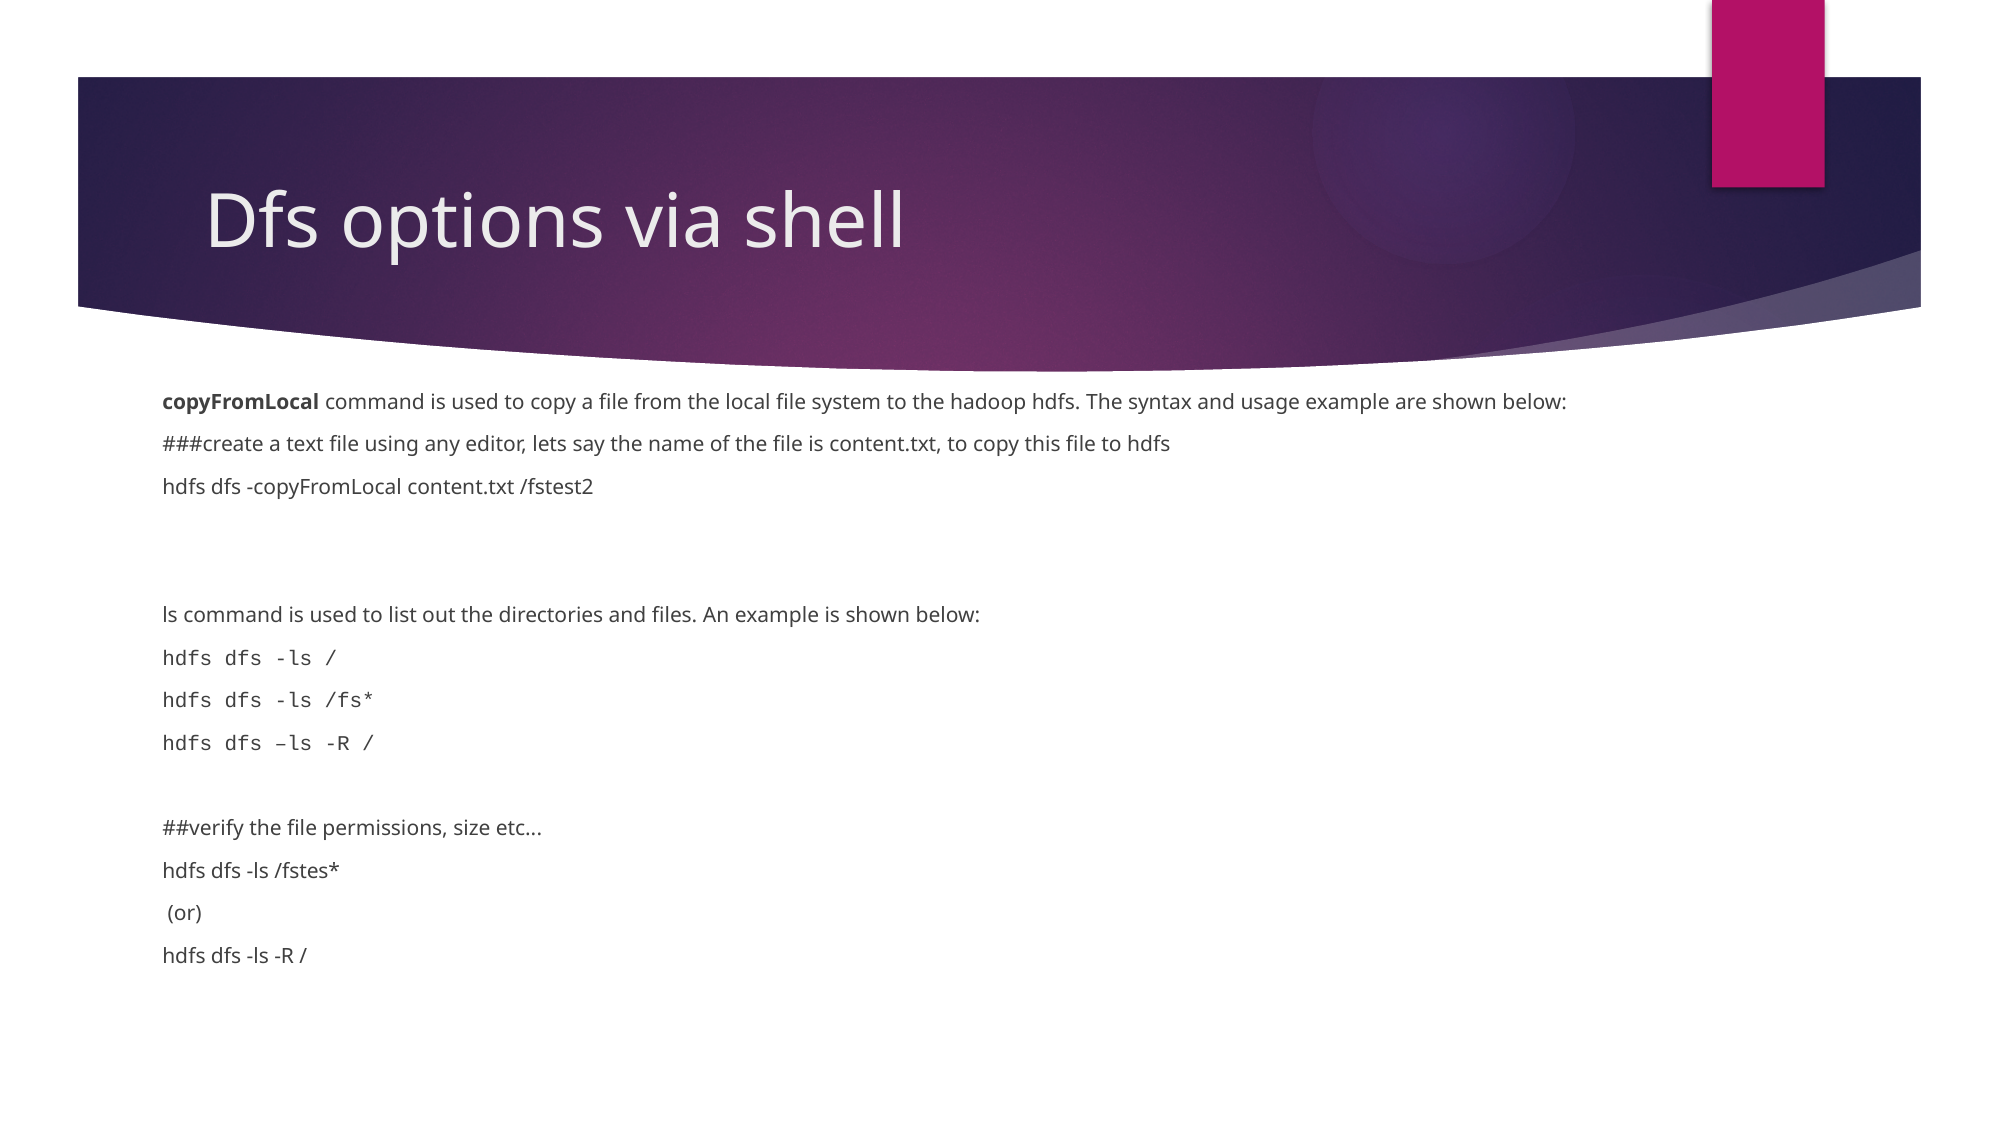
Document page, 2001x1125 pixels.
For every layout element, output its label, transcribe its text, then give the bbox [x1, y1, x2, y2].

title Dfs options via shell [189, 159, 1627, 276]
list copyFromLocal command is used to copy a file from the local file system to the hadoop hdfs. The syntax and usage example are shown below: ###create a text file using any editor, lets say the name of the file is content.txt, to copy this file to hdfs hdfs dfs -copyFromLocal content.txt /fstest2 ls command is used to list out the directories and files. An example is shown below: hdfs dfs -ls / hdfs dfs -ls /fs* hdfs dfs –ls -R / ##verify the file permissions, size etc... hdfs dfs -ls /fstes* (or) hdfs dfs -ls -R / [147, 380, 1595, 1006]
